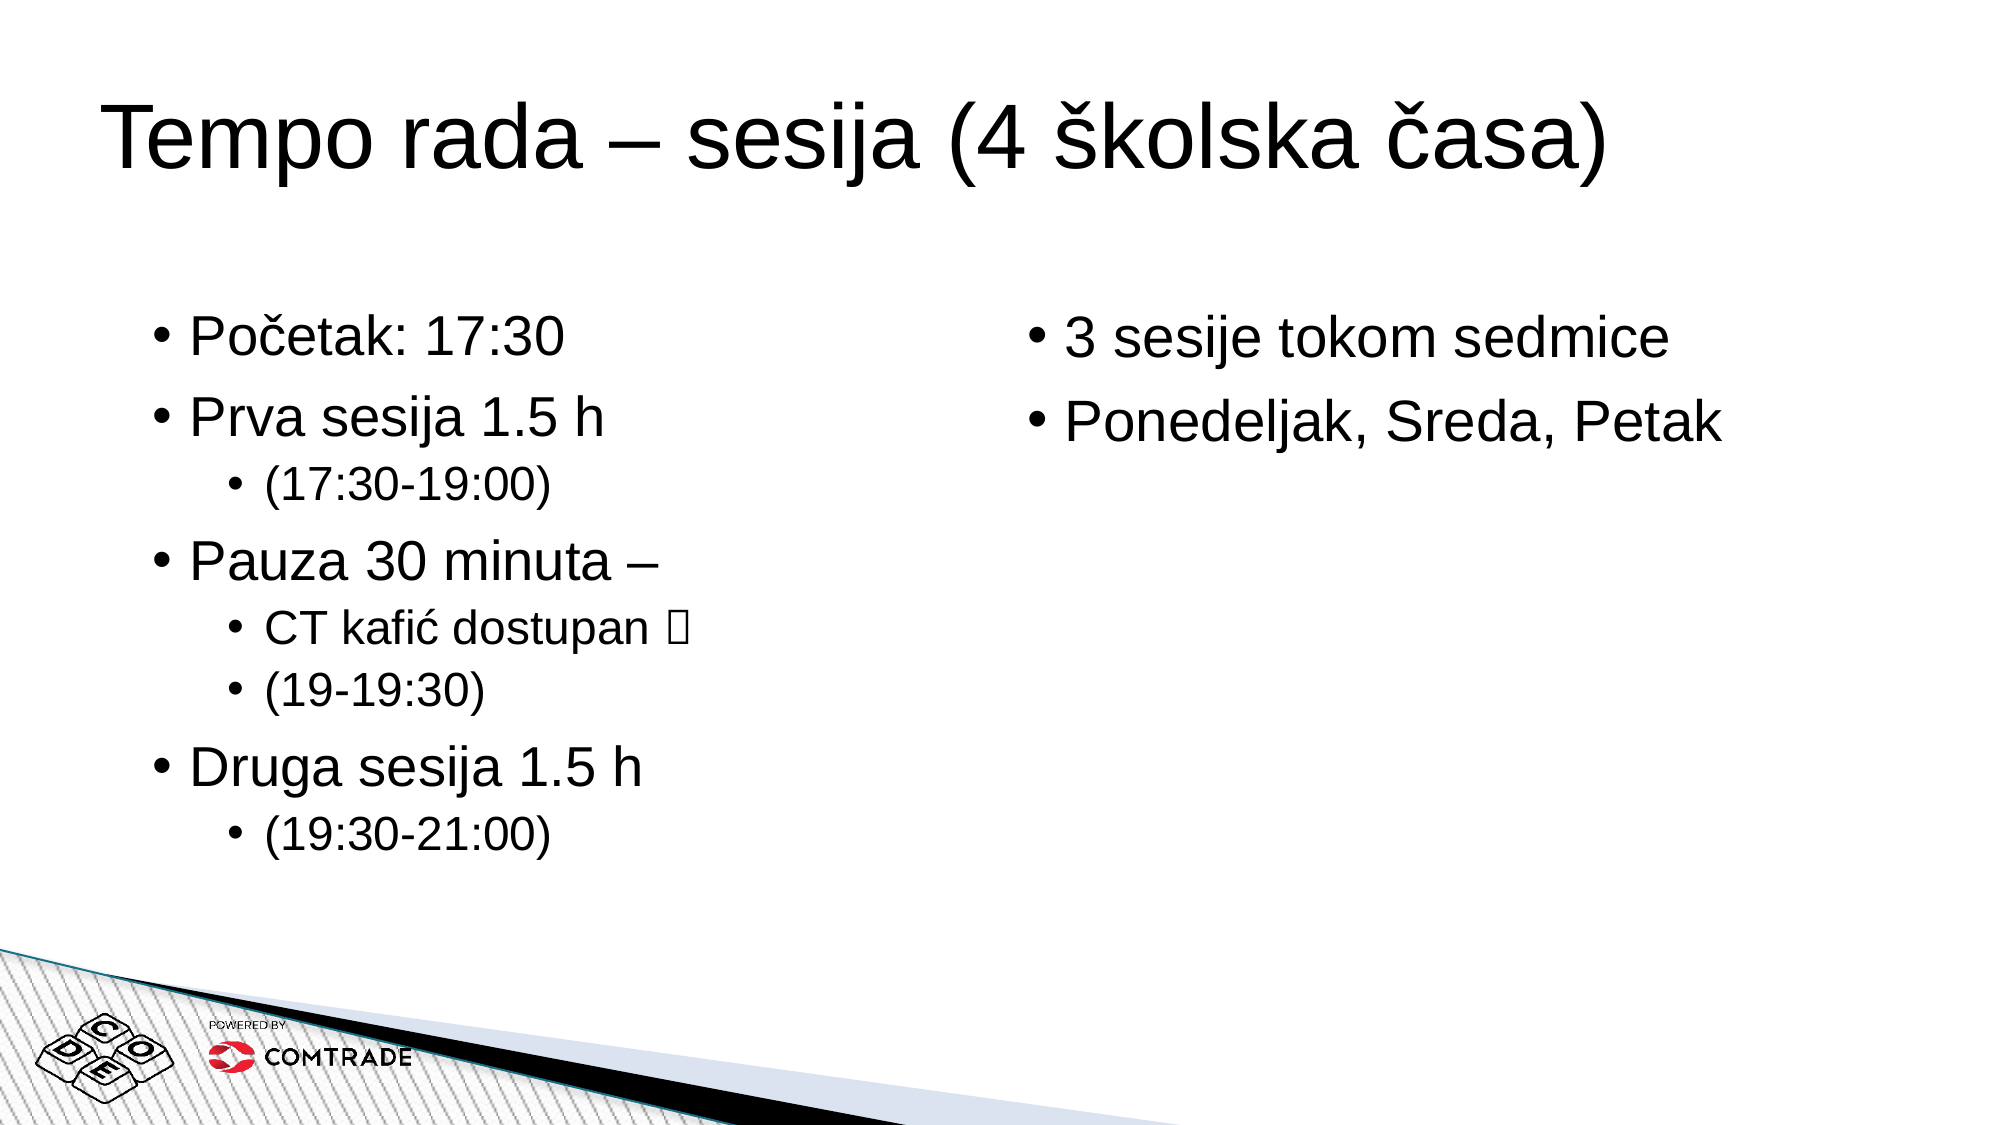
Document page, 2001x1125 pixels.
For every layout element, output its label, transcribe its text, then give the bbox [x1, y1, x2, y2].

list 3 sesije tokom sedmice Ponedeljak, Sreda, Petak [1012, 299, 1863, 1014]
title Tempo rada – sesija (4 školska časa) [99, 44, 1900, 233]
picture [0, 952, 724, 1125]
list Početak: 17:30 Prva sesija 1.5 h (17:30-19:00) Pauza 30 minuta – CT kafić dostupan  (19-19:30) Druga sesija 1.5 h (19:30-21:00) [137, 299, 988, 1014]
